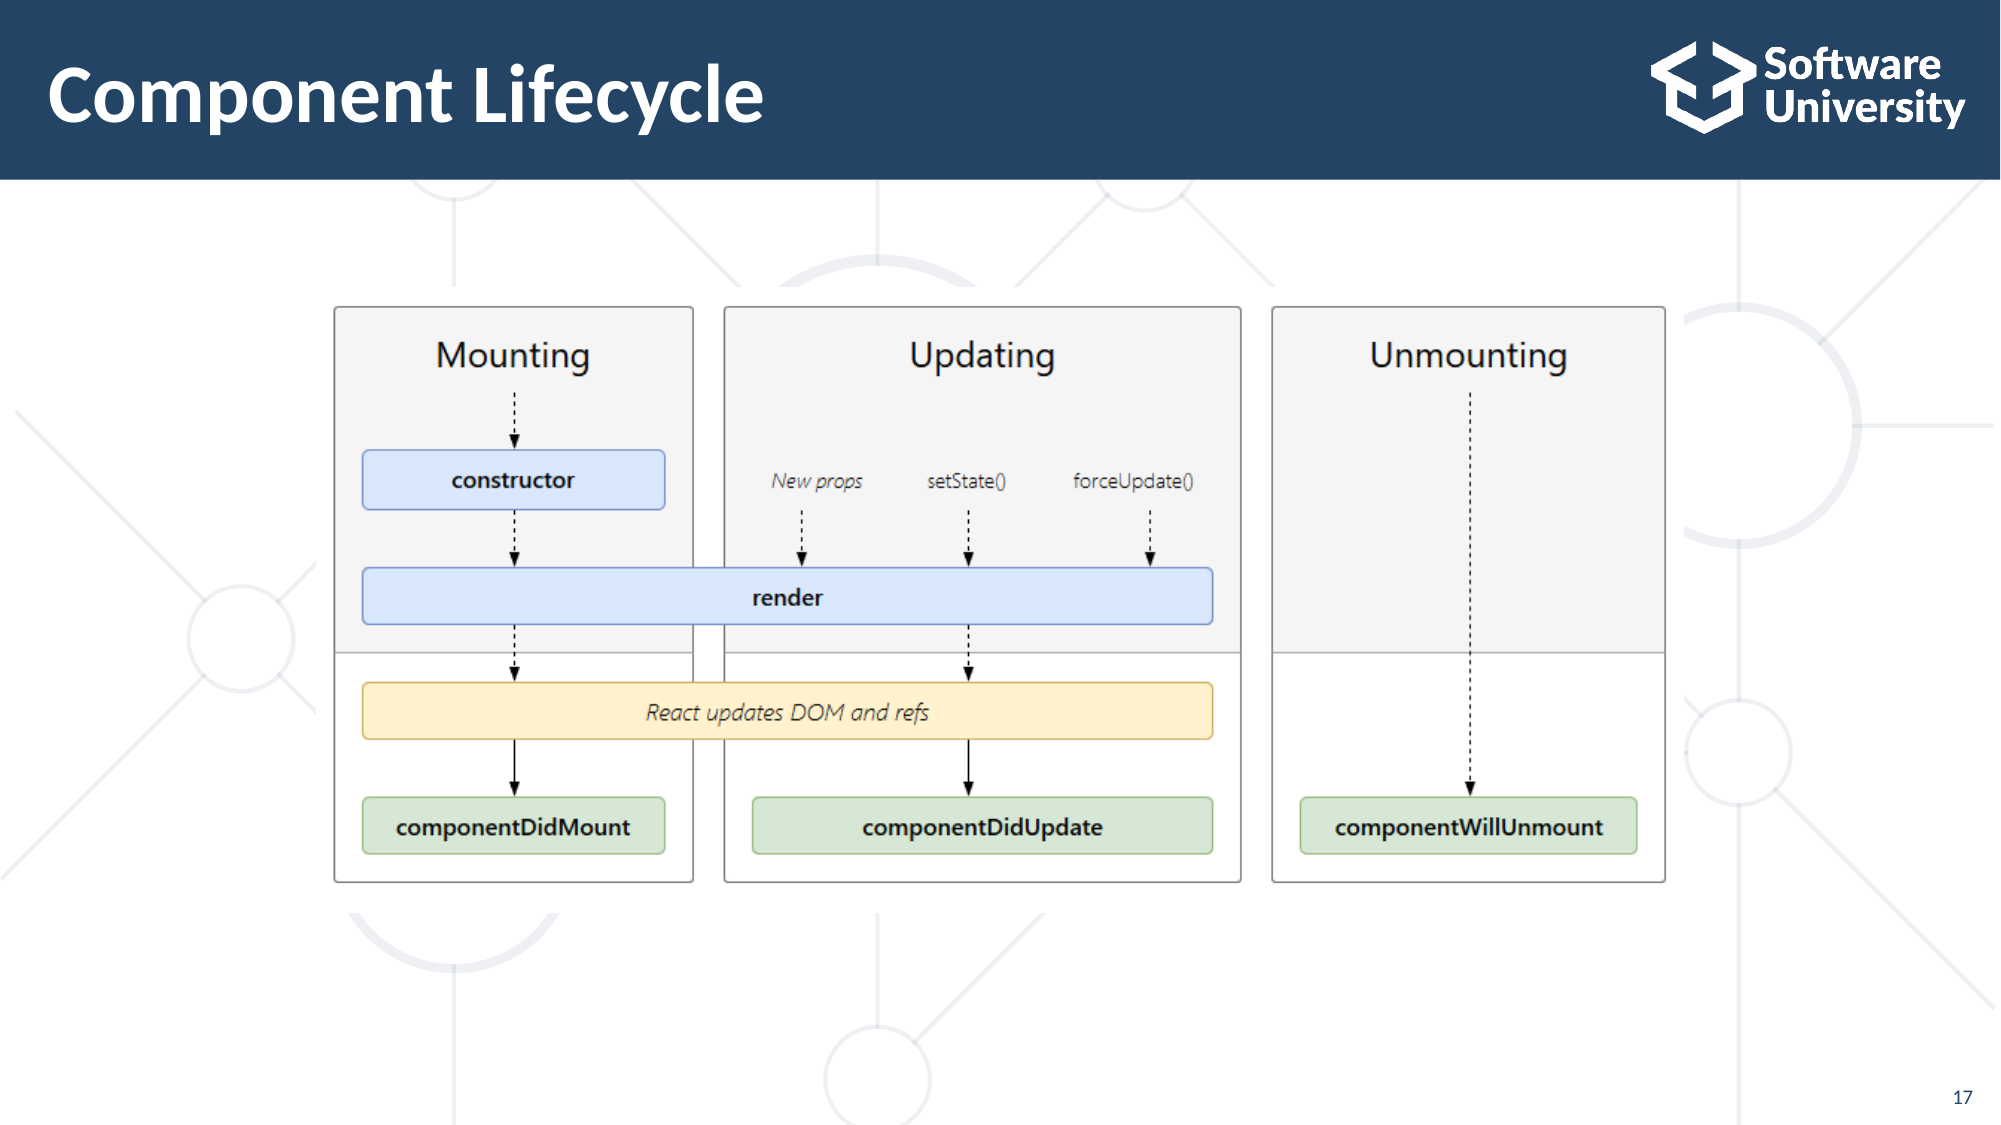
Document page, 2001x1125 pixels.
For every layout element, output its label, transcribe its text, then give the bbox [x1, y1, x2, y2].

picture [1651, 41, 1966, 134]
picture [315, 287, 1684, 913]
title Component Lifecycle [31, 16, 1625, 162]
slide_number ‹#› [1927, 1067, 1989, 1117]
